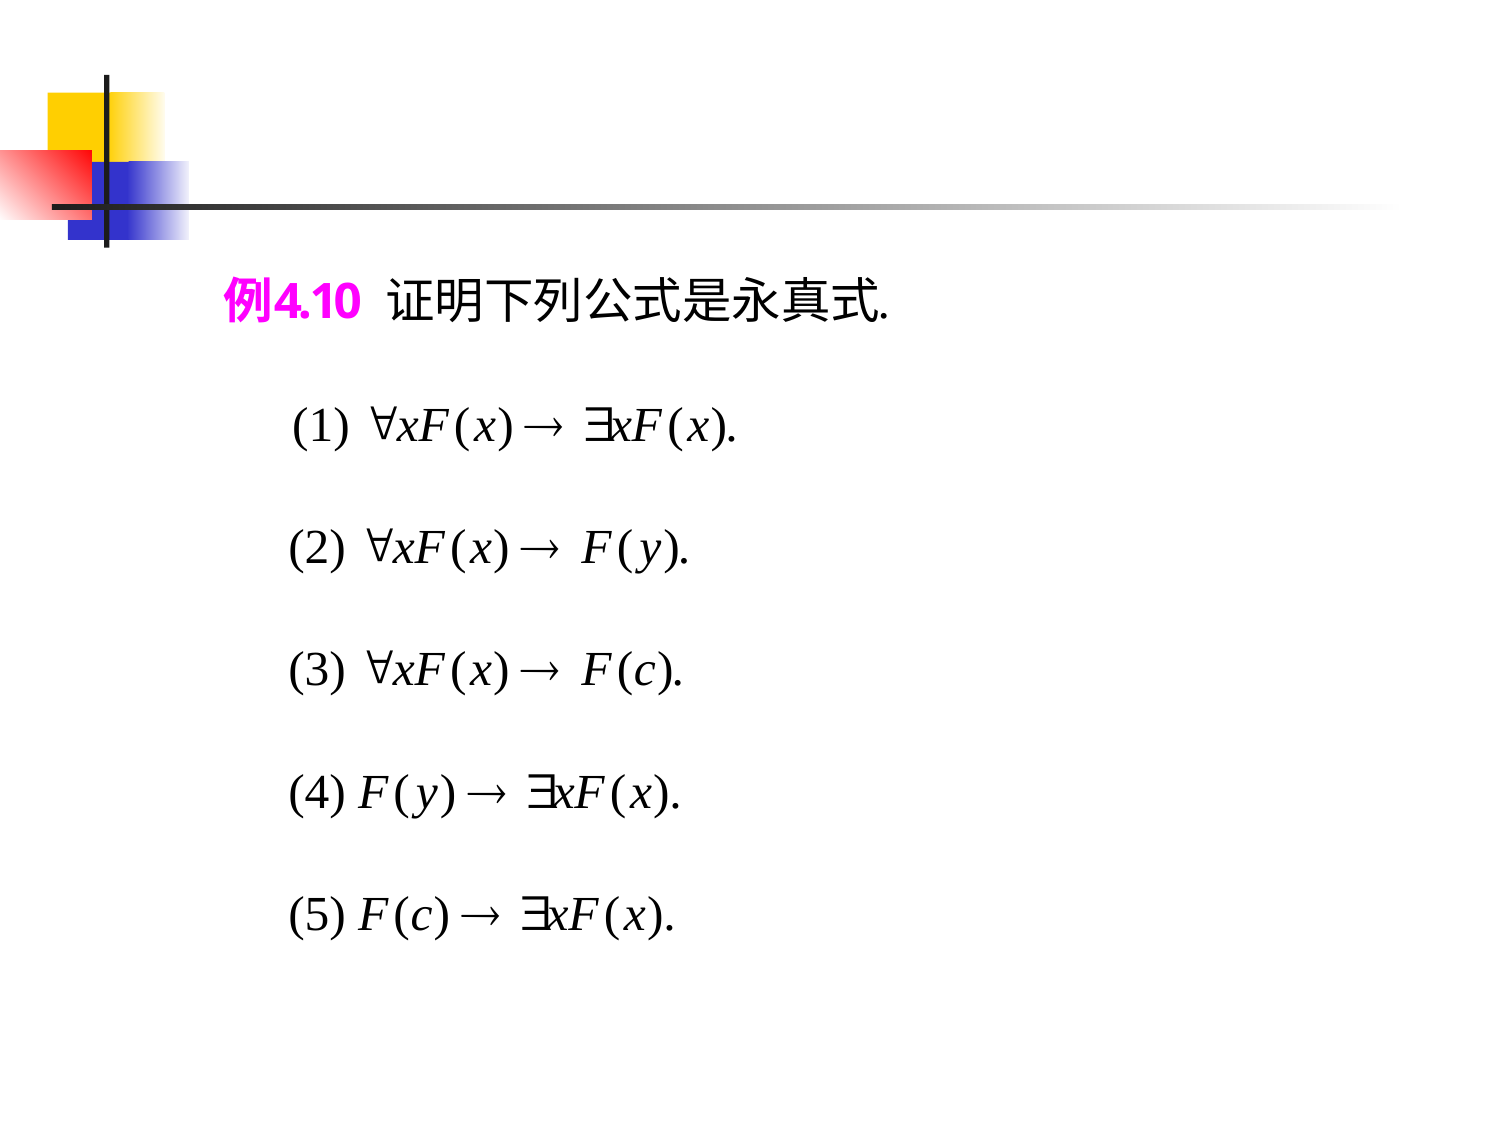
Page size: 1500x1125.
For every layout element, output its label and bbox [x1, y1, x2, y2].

text_box [218, 267, 895, 953]
